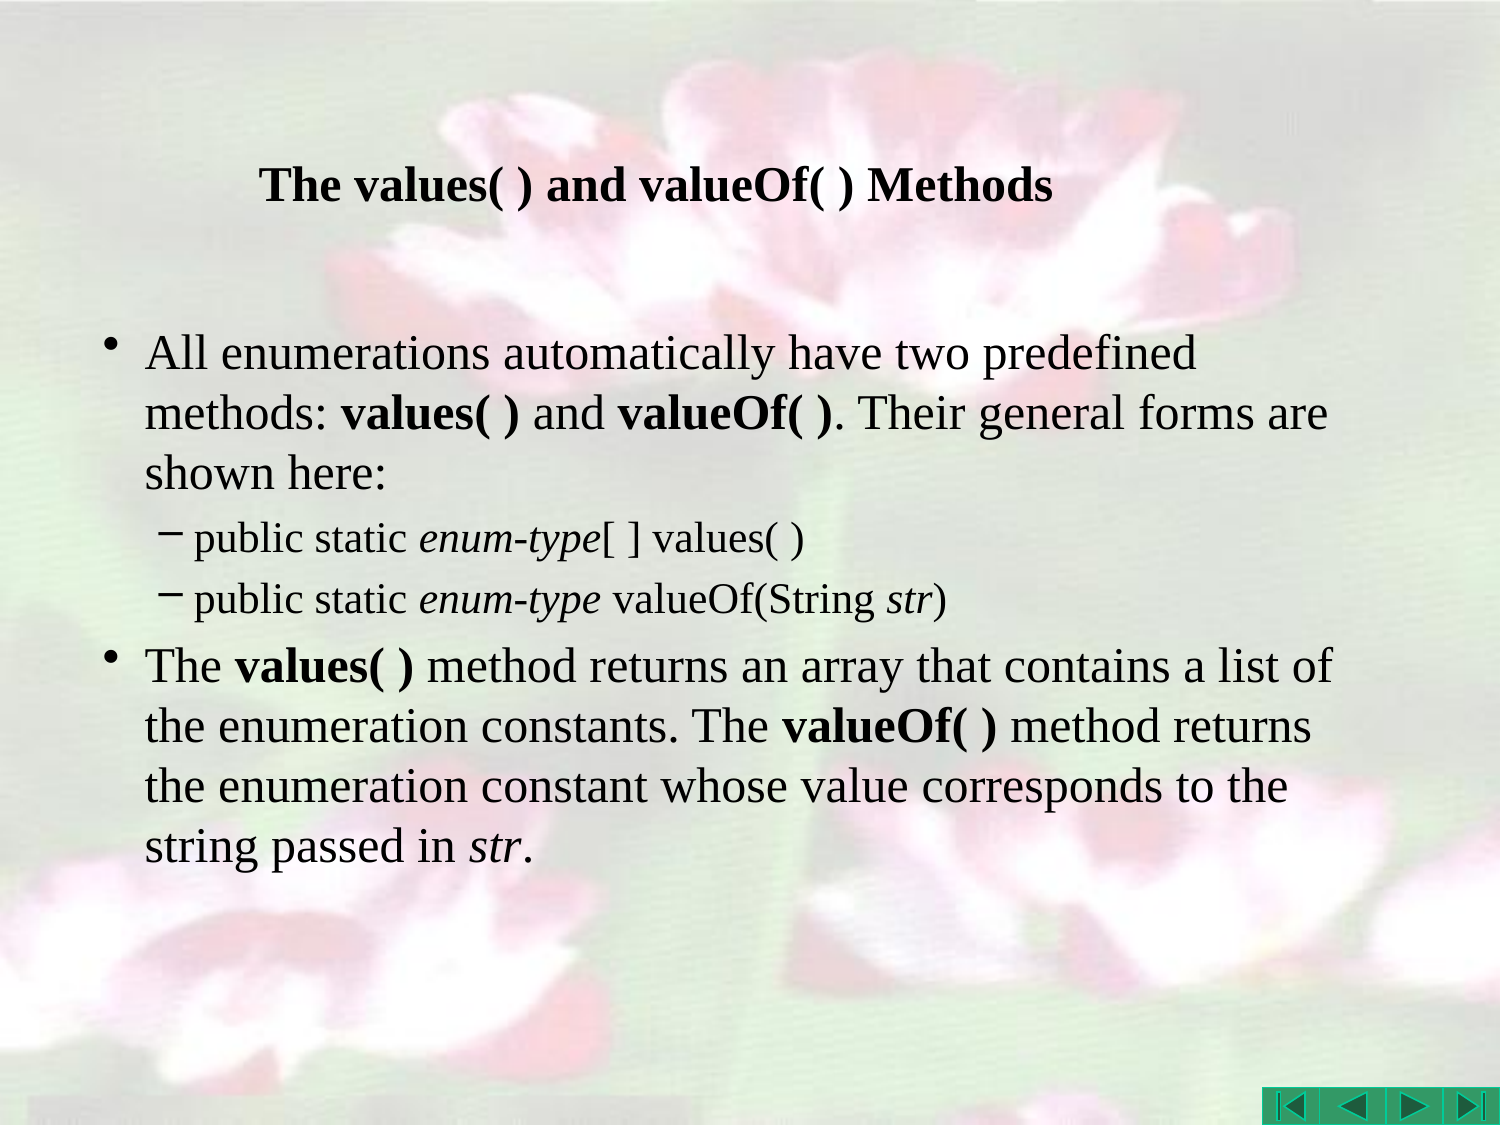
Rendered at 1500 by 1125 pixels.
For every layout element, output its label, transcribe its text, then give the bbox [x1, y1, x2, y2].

title The values( ) and valueOf( ) Methods [112, 125, 1200, 238]
list All enumerations automatically have two predefined methods: values( ) and valueOf( ). Their general forms are shown here: public static enum-type[ ] values( ) public static enum-type valueOf(String str) The values( ) method returns an array that contains a list of the enumeration constants. The valueOf( ) method returns the enumeration constant whose value corresponds to the string passed in str. [87, 312, 1363, 988]
picture [0, 0, 1500, 1125]
